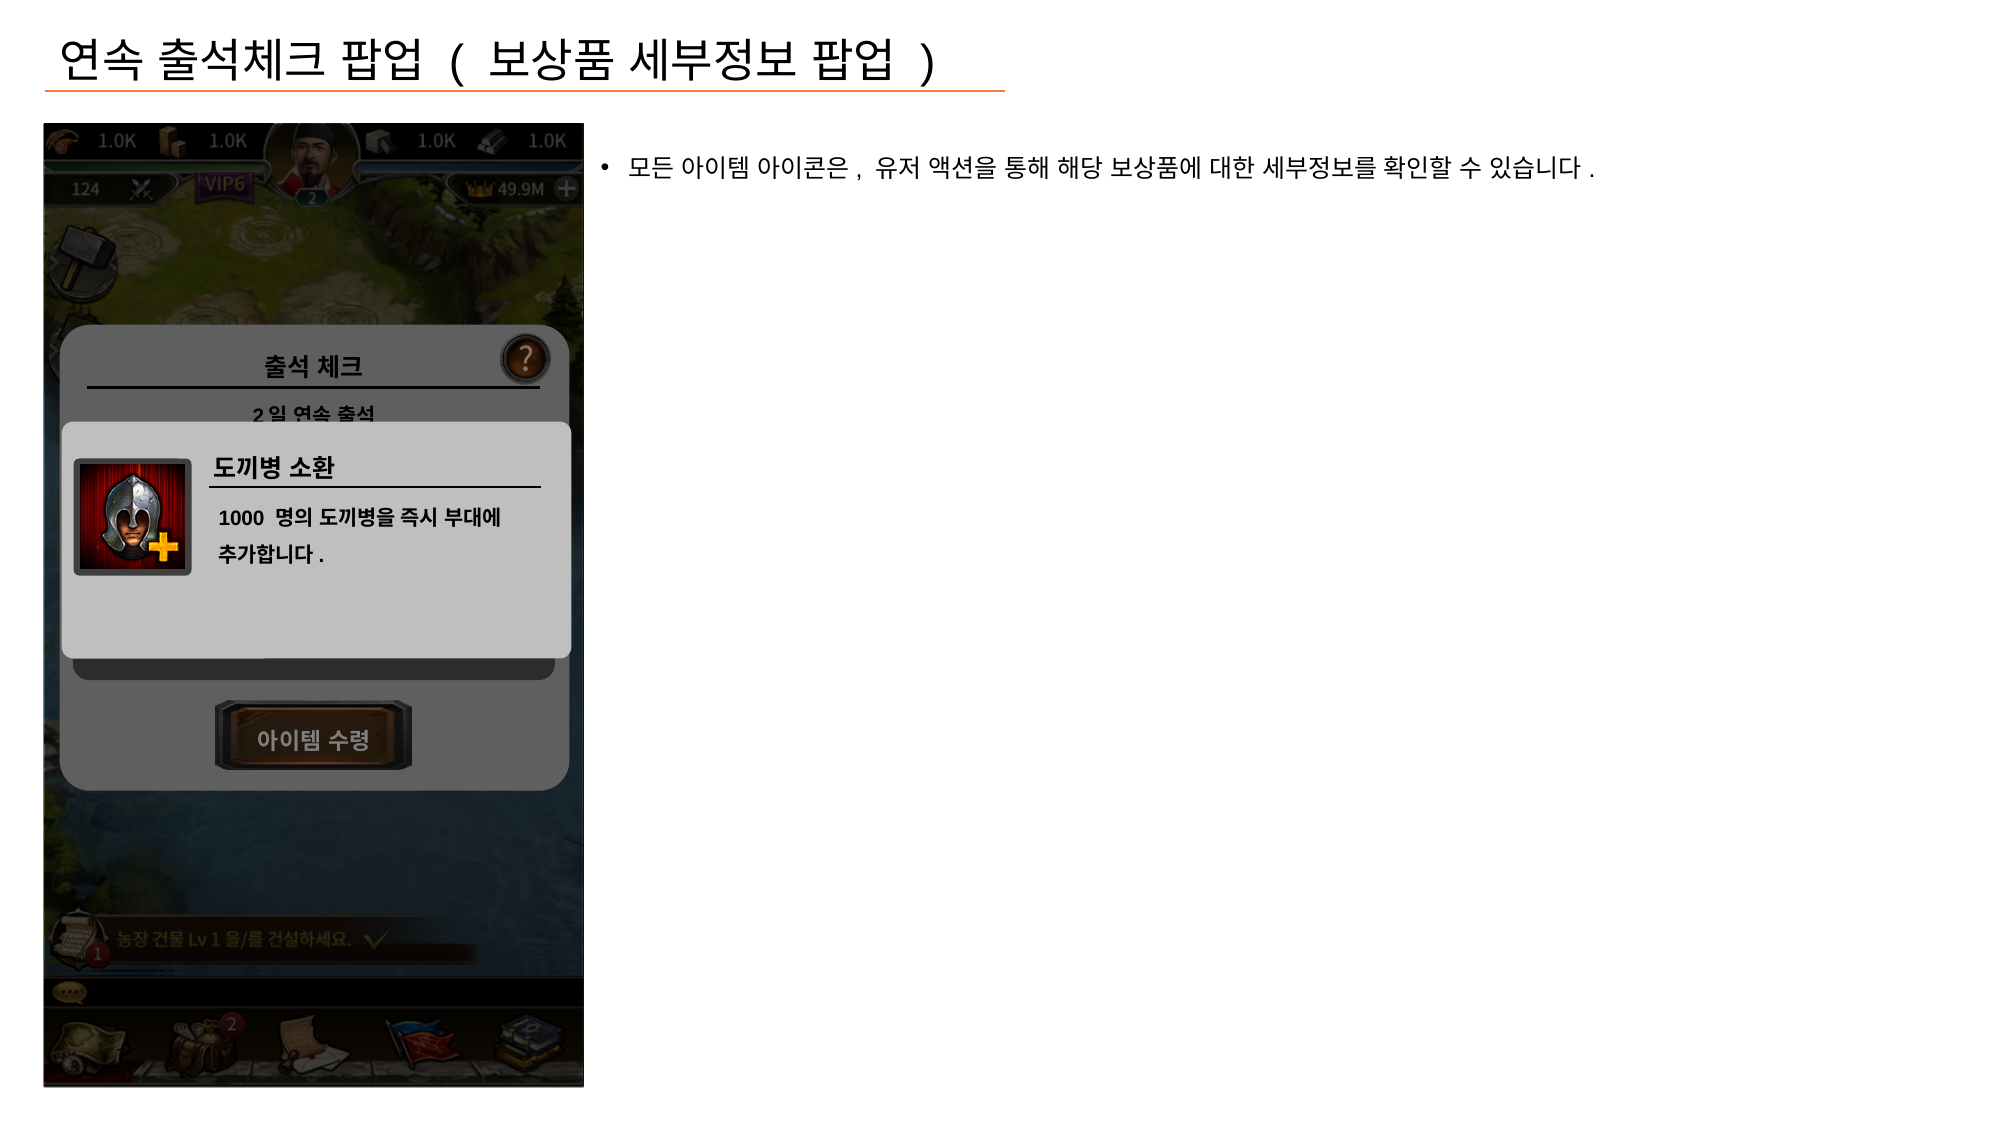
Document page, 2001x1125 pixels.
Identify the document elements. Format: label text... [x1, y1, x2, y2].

text_box 모든 아이템 아이콘은, 유저 액션을 통해 해당 보상품에 대한 세부정보를 확인할 수 있습니다. [589, 129, 1962, 185]
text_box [42, 123, 585, 1088]
picture [80, 464, 185, 569]
list 연속 출석체크 팝업 ( 보상품 세부정보 팝업 ) [44, 2, 1018, 98]
